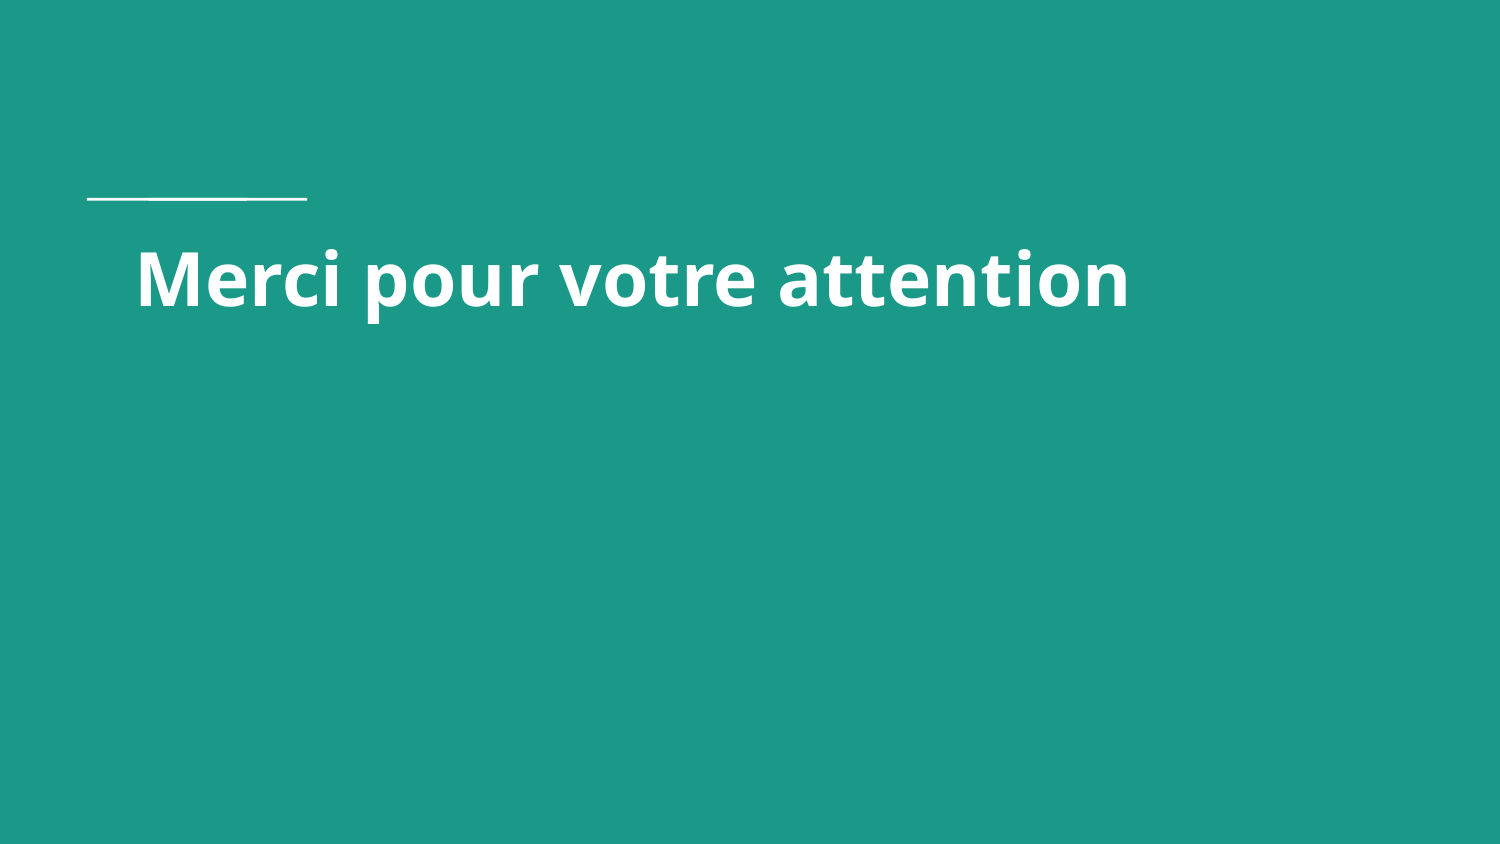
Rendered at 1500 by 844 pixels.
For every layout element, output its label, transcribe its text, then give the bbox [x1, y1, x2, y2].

title Merci pour votre attention [119, 216, 1381, 466]
